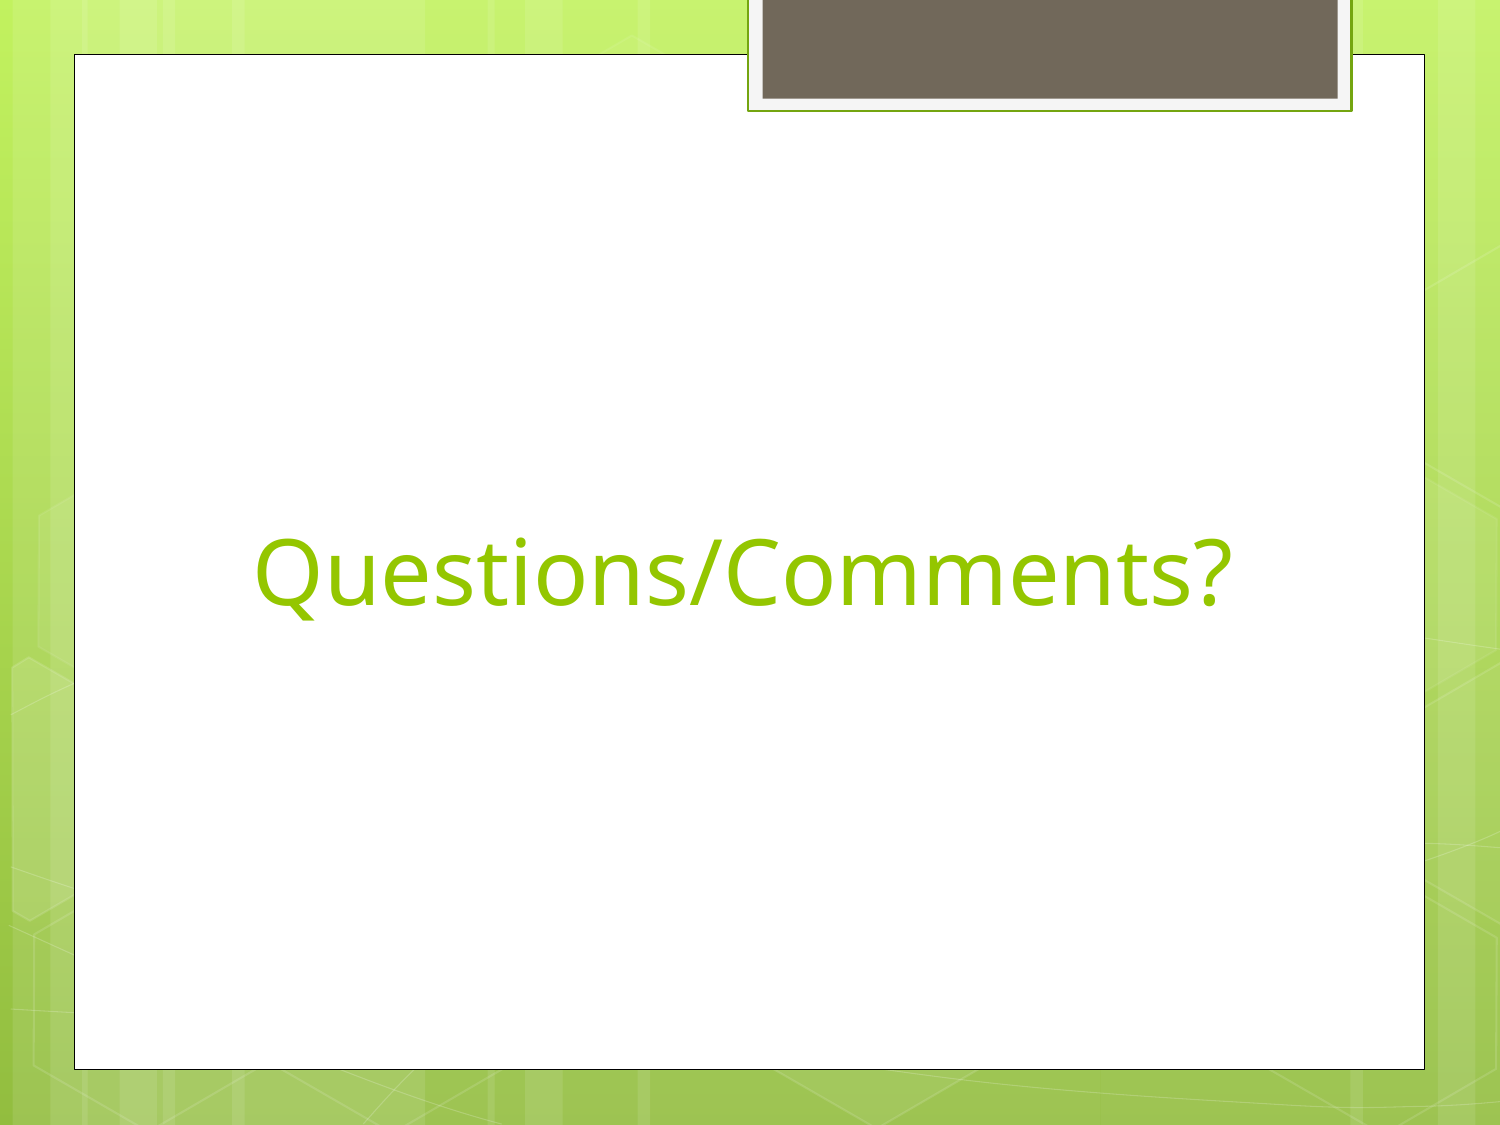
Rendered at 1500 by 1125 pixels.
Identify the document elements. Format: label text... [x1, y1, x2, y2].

title Questions/Comments? [87, 149, 1304, 632]
